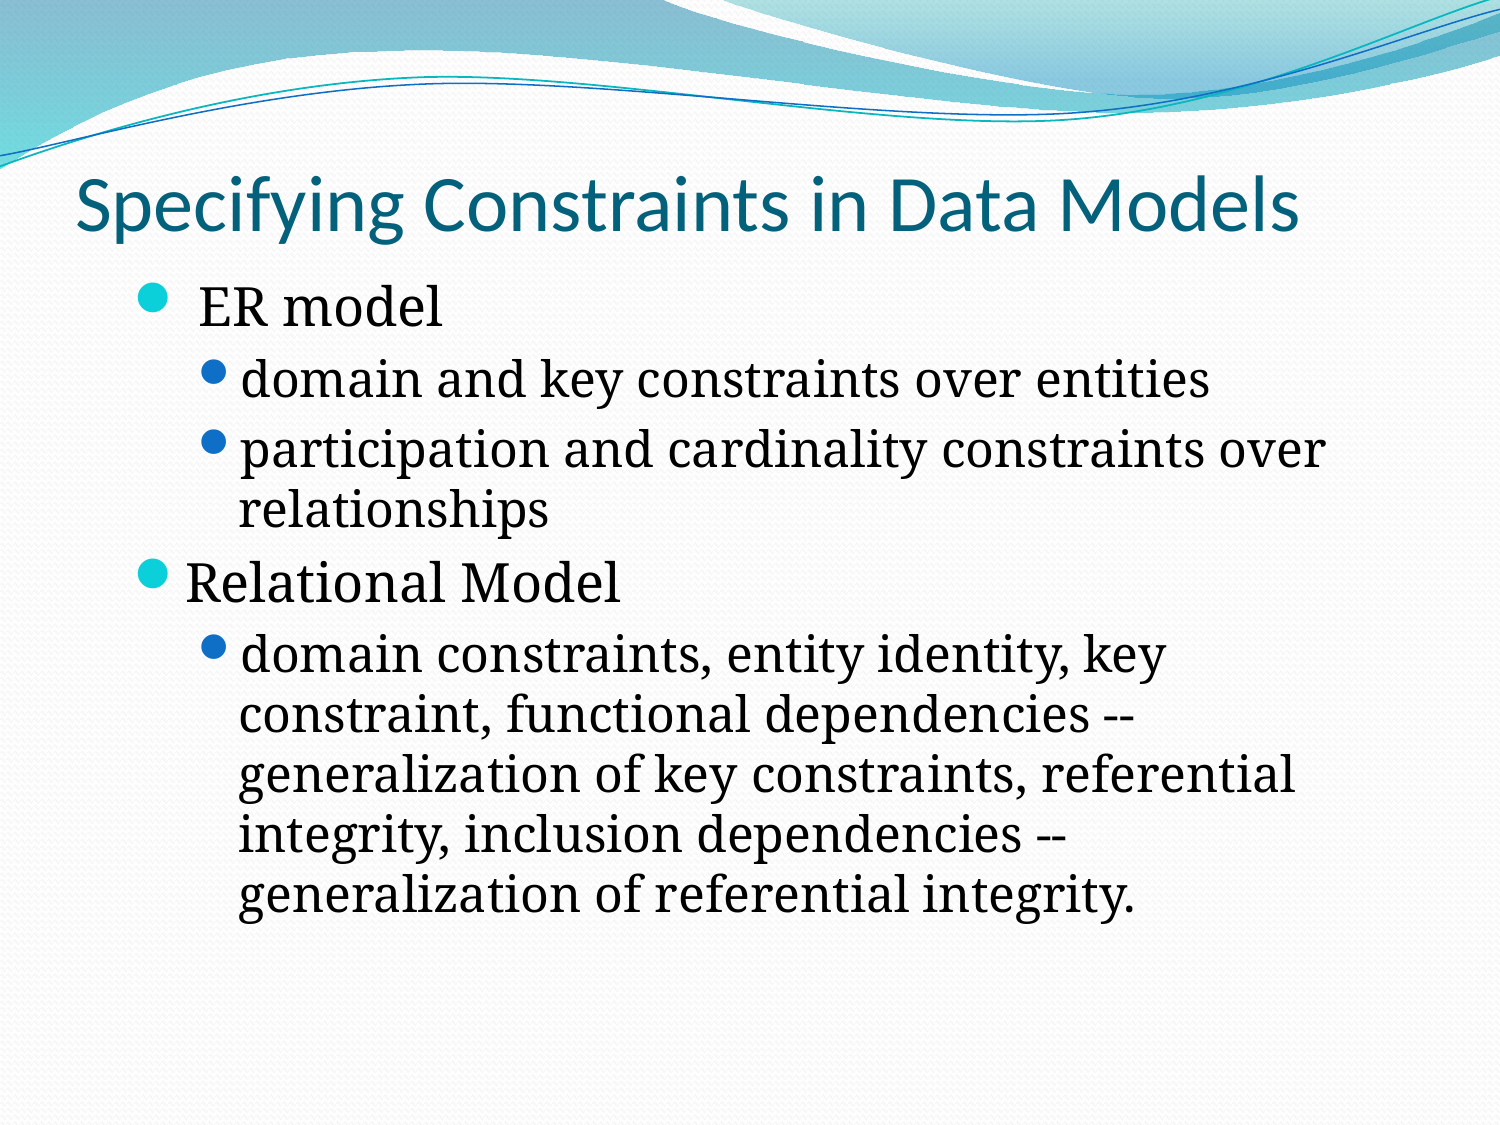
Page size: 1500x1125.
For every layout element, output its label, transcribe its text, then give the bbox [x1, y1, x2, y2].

list ER model domain and key constraints over entities participation and cardinality constraints over relationships Relational Model domain constraints, entity identity, key constraint, functional dependencies -- generalization of key constraints, referential integrity, inclusion dependencies -- generalization of referential integrity. [118, 264, 1432, 1038]
title Specifying Constraints in Data Models [75, 137, 1313, 248]
